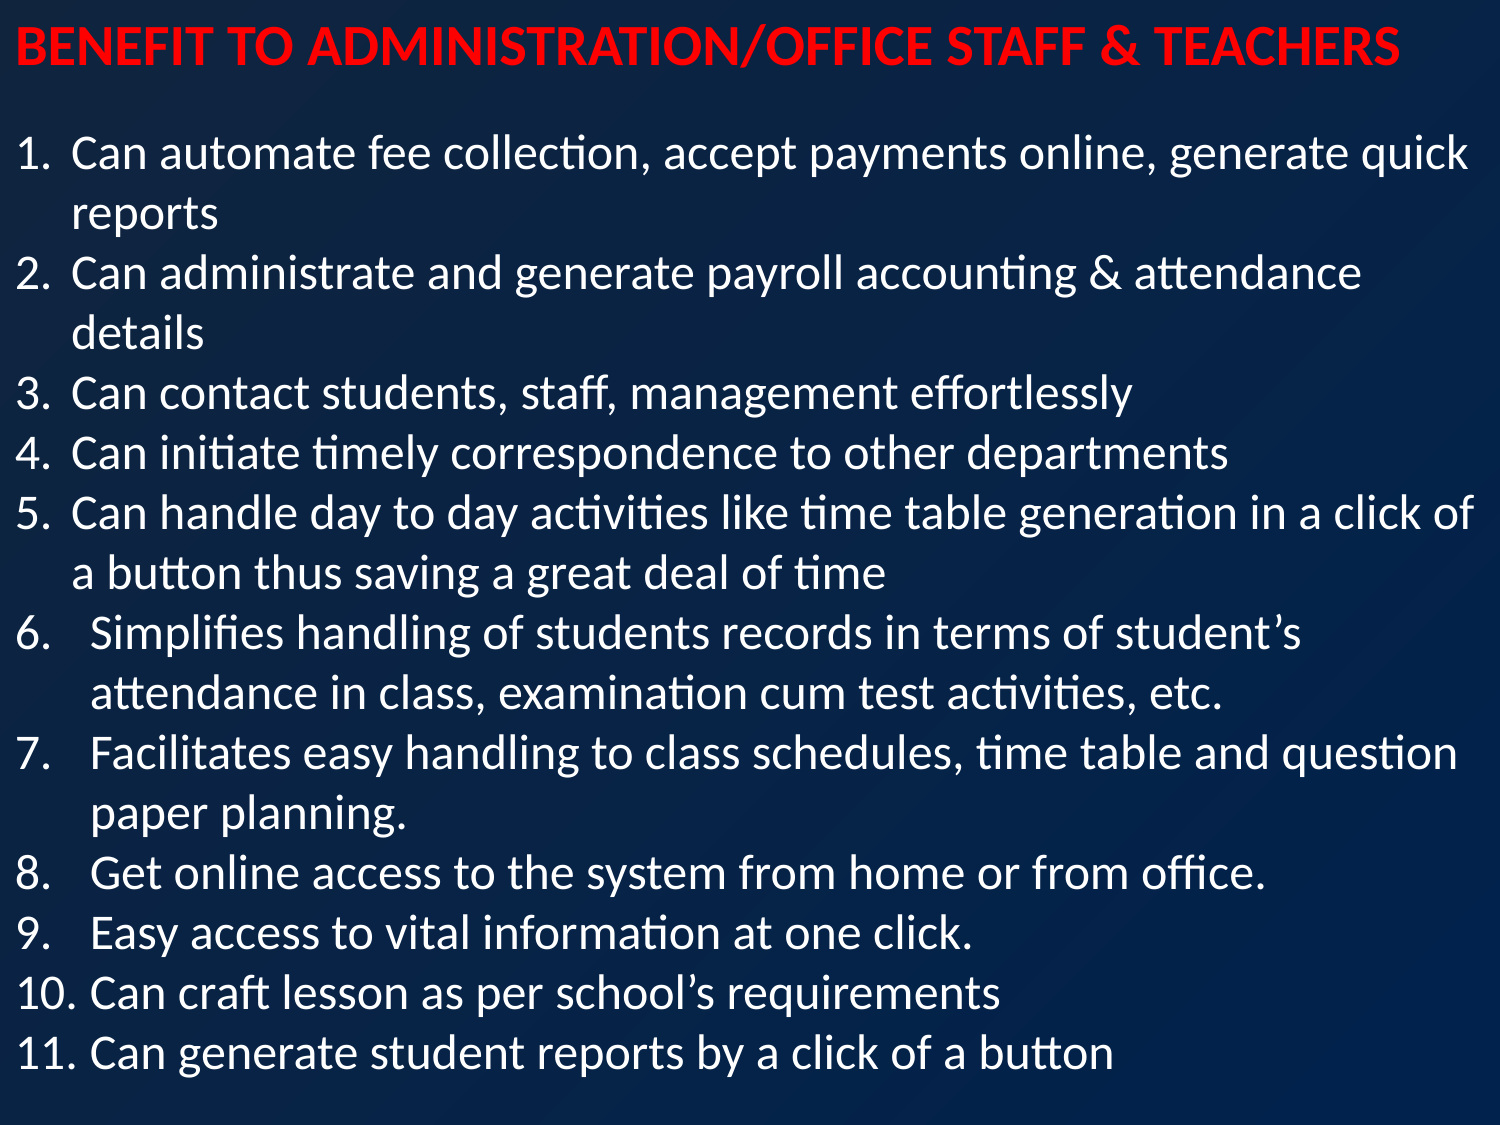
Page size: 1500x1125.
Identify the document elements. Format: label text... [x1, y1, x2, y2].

text_box Benefit to Administration/office staff & Teachers [0, 0, 1500, 85]
text_box Can automate fee collection, accept payments online, generate quick reports Can administrate and generate payroll accounting & attendance details Can contact students, staff, management effortlessly Can initiate timely correspondence to other departments Can handle day to day activities like time table generation in a click of a button thus saving a great deal of time Simplifies handling of students records in terms of student’s attendance in class, examination cum test activities, etc. Facilitates easy handling to class schedules, time table and question paper planning. Get online access to the system from home or from office. Easy access to vital information at one click. Can craft lesson as per school’s requirements Can generate student reports by a click of a button [0, 112, 1500, 1088]
